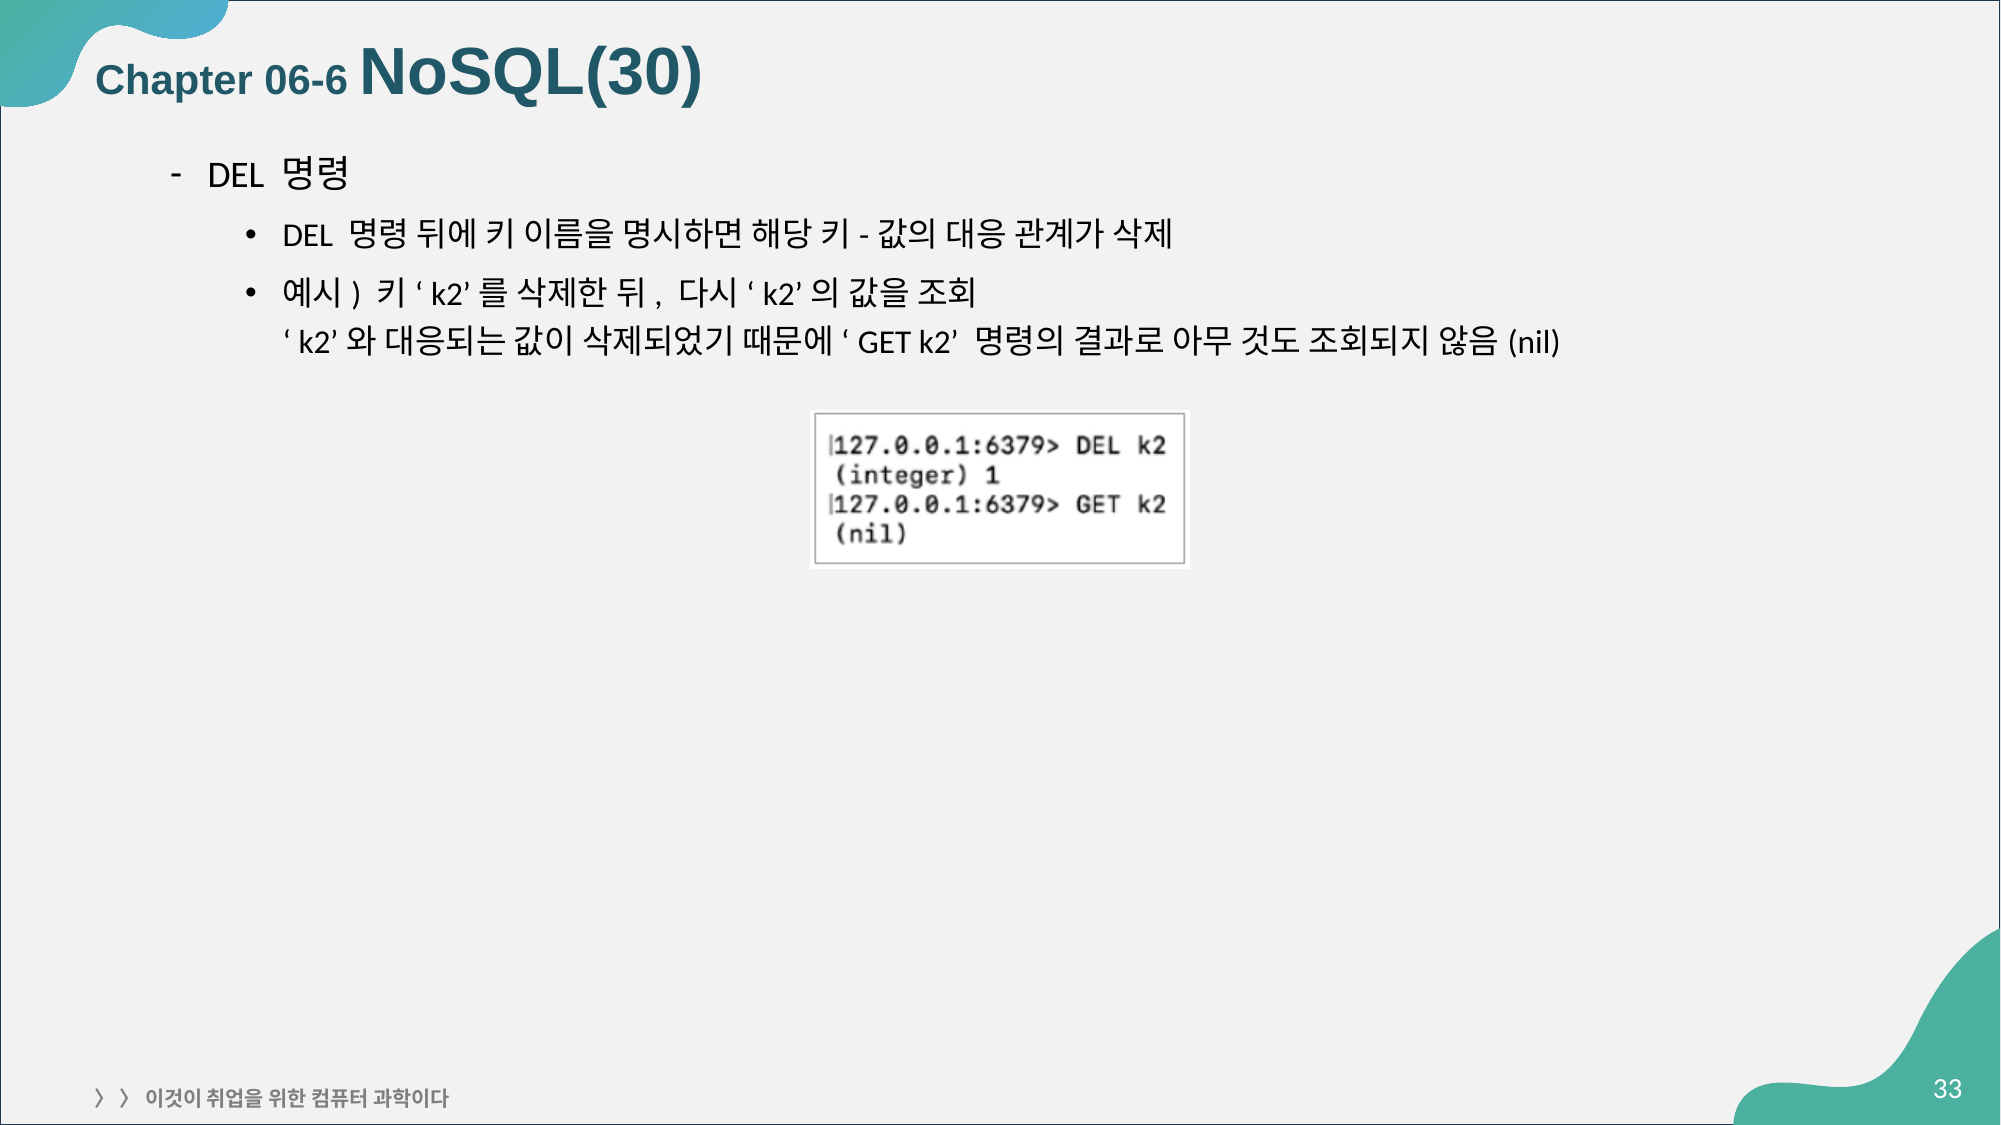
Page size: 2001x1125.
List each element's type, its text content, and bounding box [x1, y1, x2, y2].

footer 〉 〉 이것이 취업을 위한 컴퓨터 과학이다 [79, 1078, 755, 1114]
title Chapter 06-6 NoSQL(30) [79, 17, 1931, 128]
slide_number ‹#› [1917, 1061, 1984, 1122]
picture [809, 410, 1191, 569]
list DEL 명령 DEL 명령 뒤에 키 이름을 명시하면 해당 키-값의 대응 관계가 삭제 예시) 키 ‘k2’를 삭제한 뒤, 다시 ‘k2’의 값을 조회 ‘k2’와 대응되는 값이 삭제되었기 때문에 ‘GET k2’ 명령의 결과로 아무 것도 조회되지 않음(nil) [79, 133, 1931, 1035]
